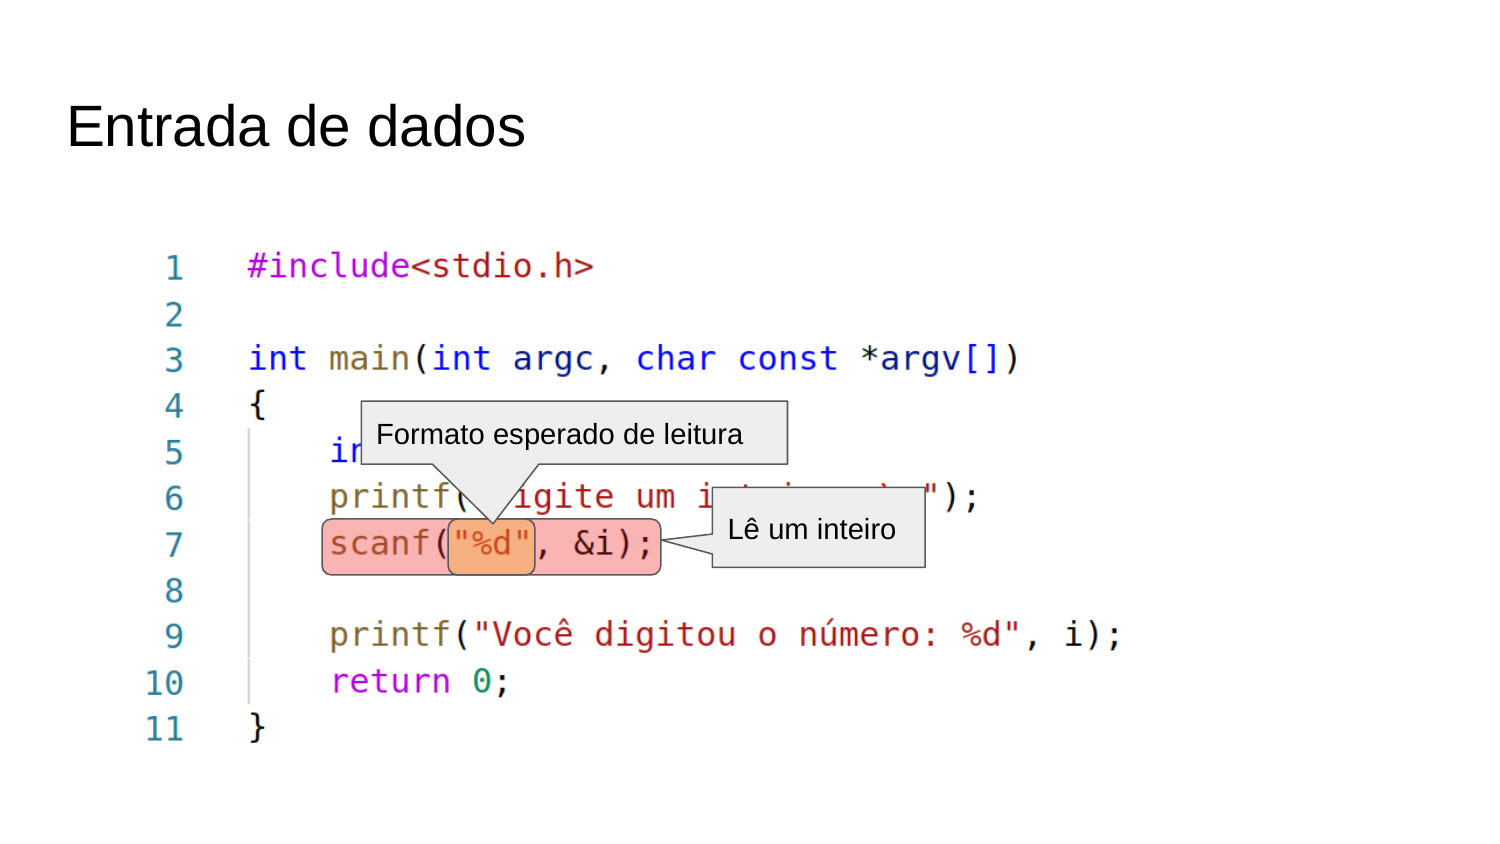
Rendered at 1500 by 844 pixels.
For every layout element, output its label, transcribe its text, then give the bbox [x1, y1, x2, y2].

picture [124, 247, 1127, 750]
text_box Entrada de dados [51, 72, 1449, 167]
